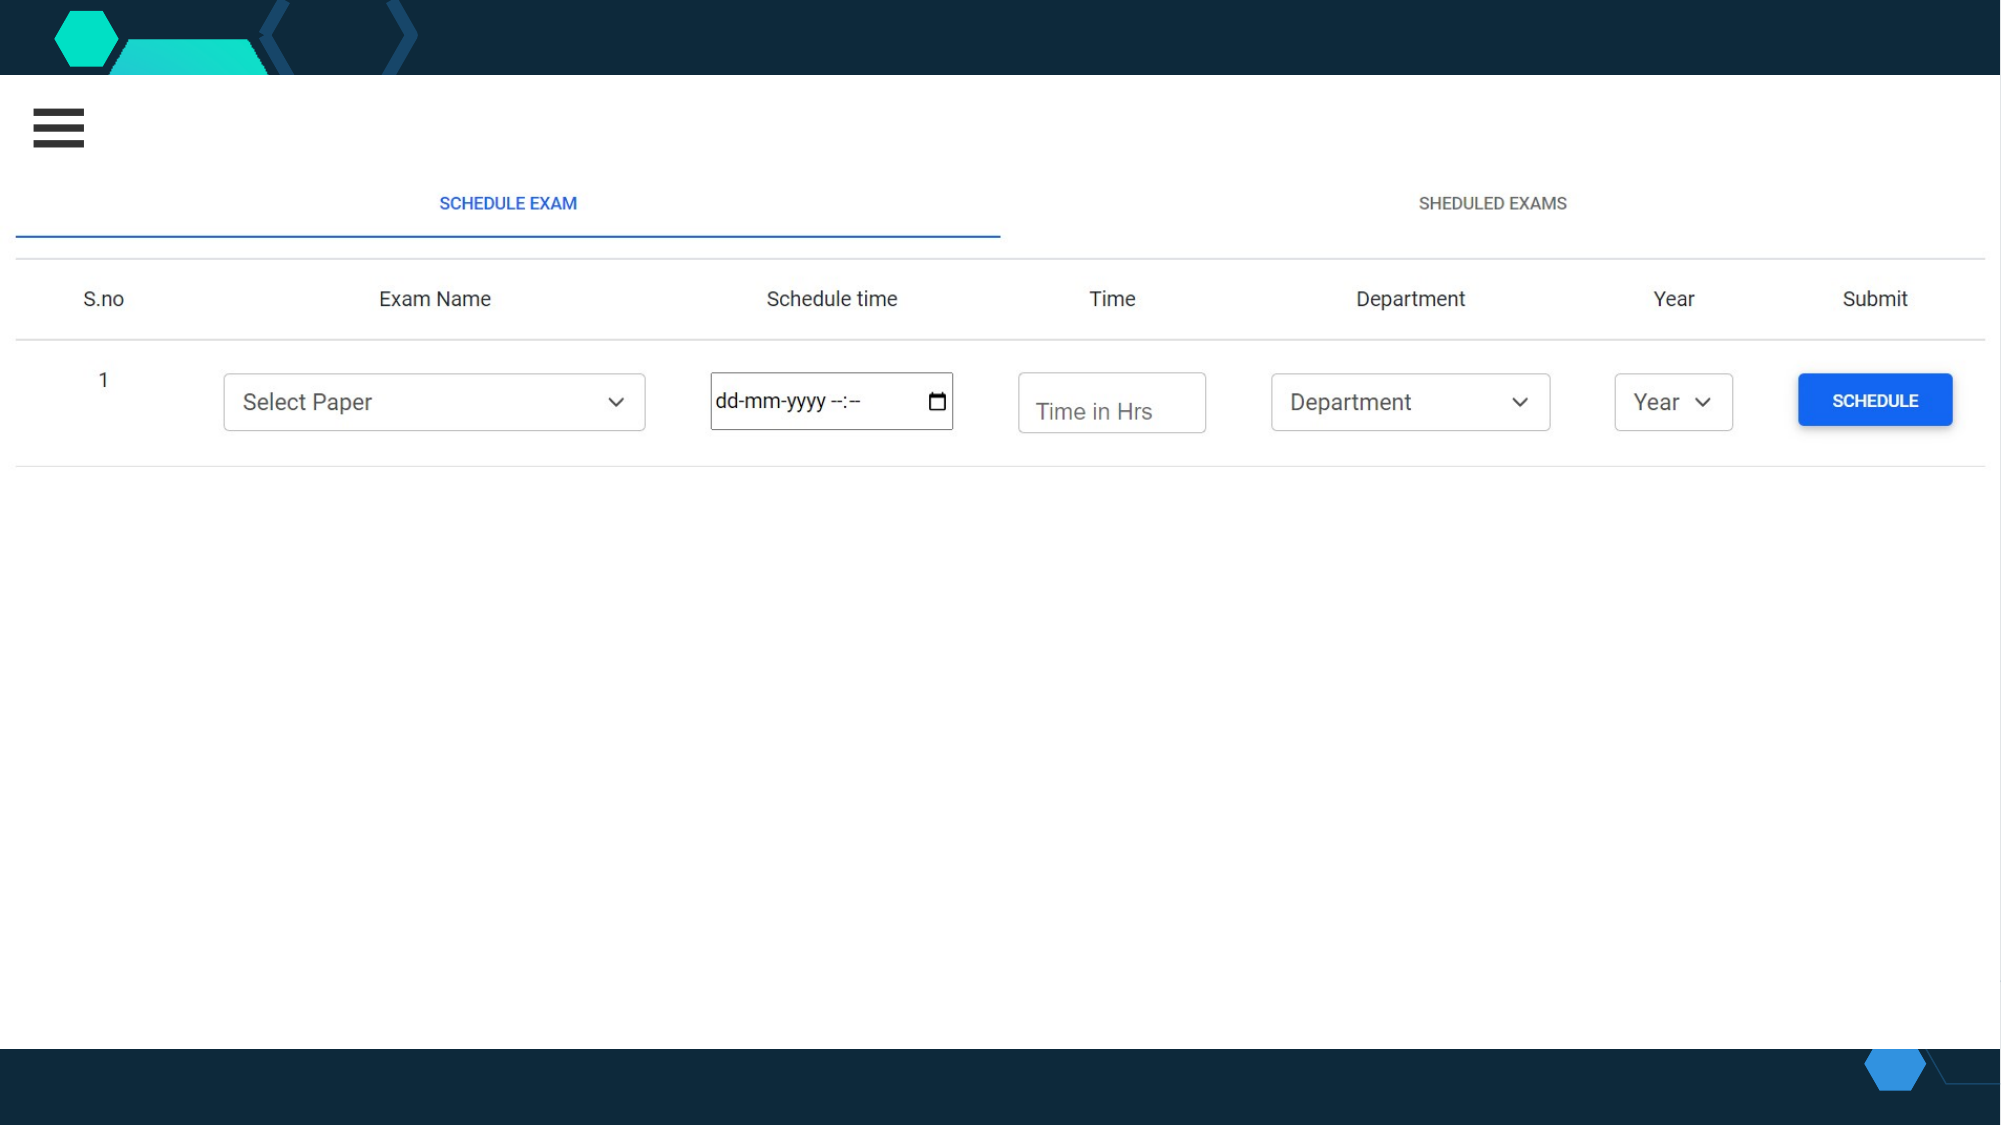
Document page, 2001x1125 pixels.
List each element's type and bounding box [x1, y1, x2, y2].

picture [0, 38, 2000, 1050]
